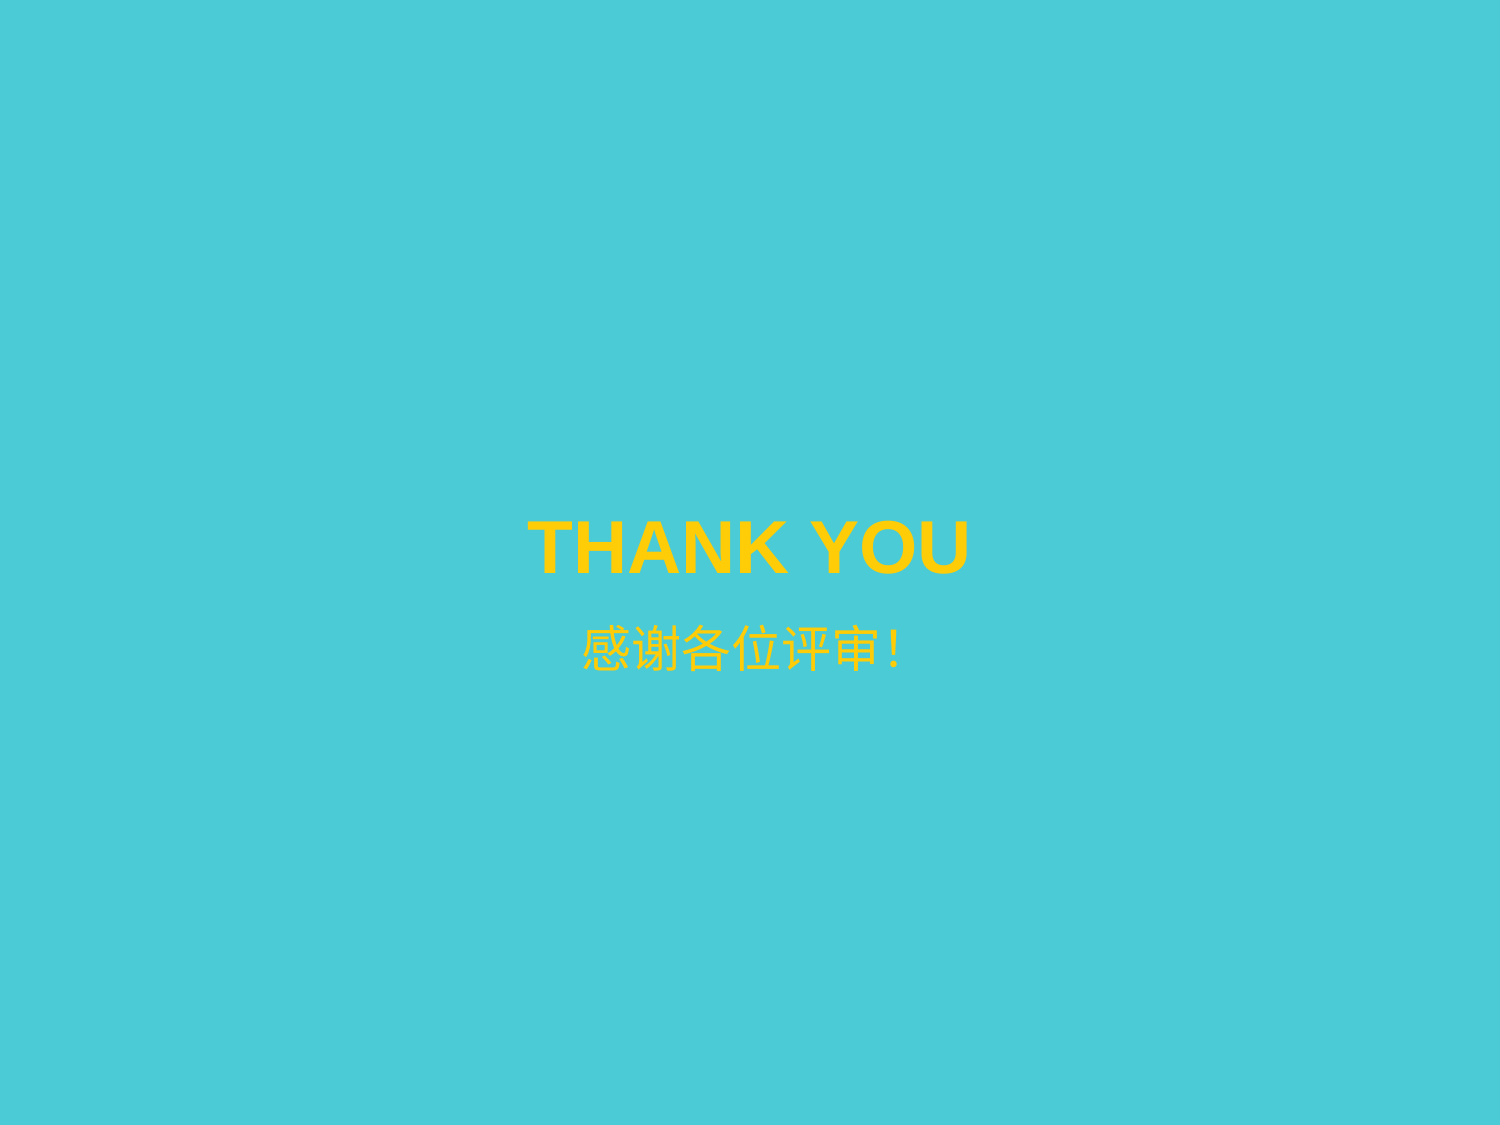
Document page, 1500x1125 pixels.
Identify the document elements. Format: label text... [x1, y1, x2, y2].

text_box 感谢各位评审！ [566, 597, 937, 685]
